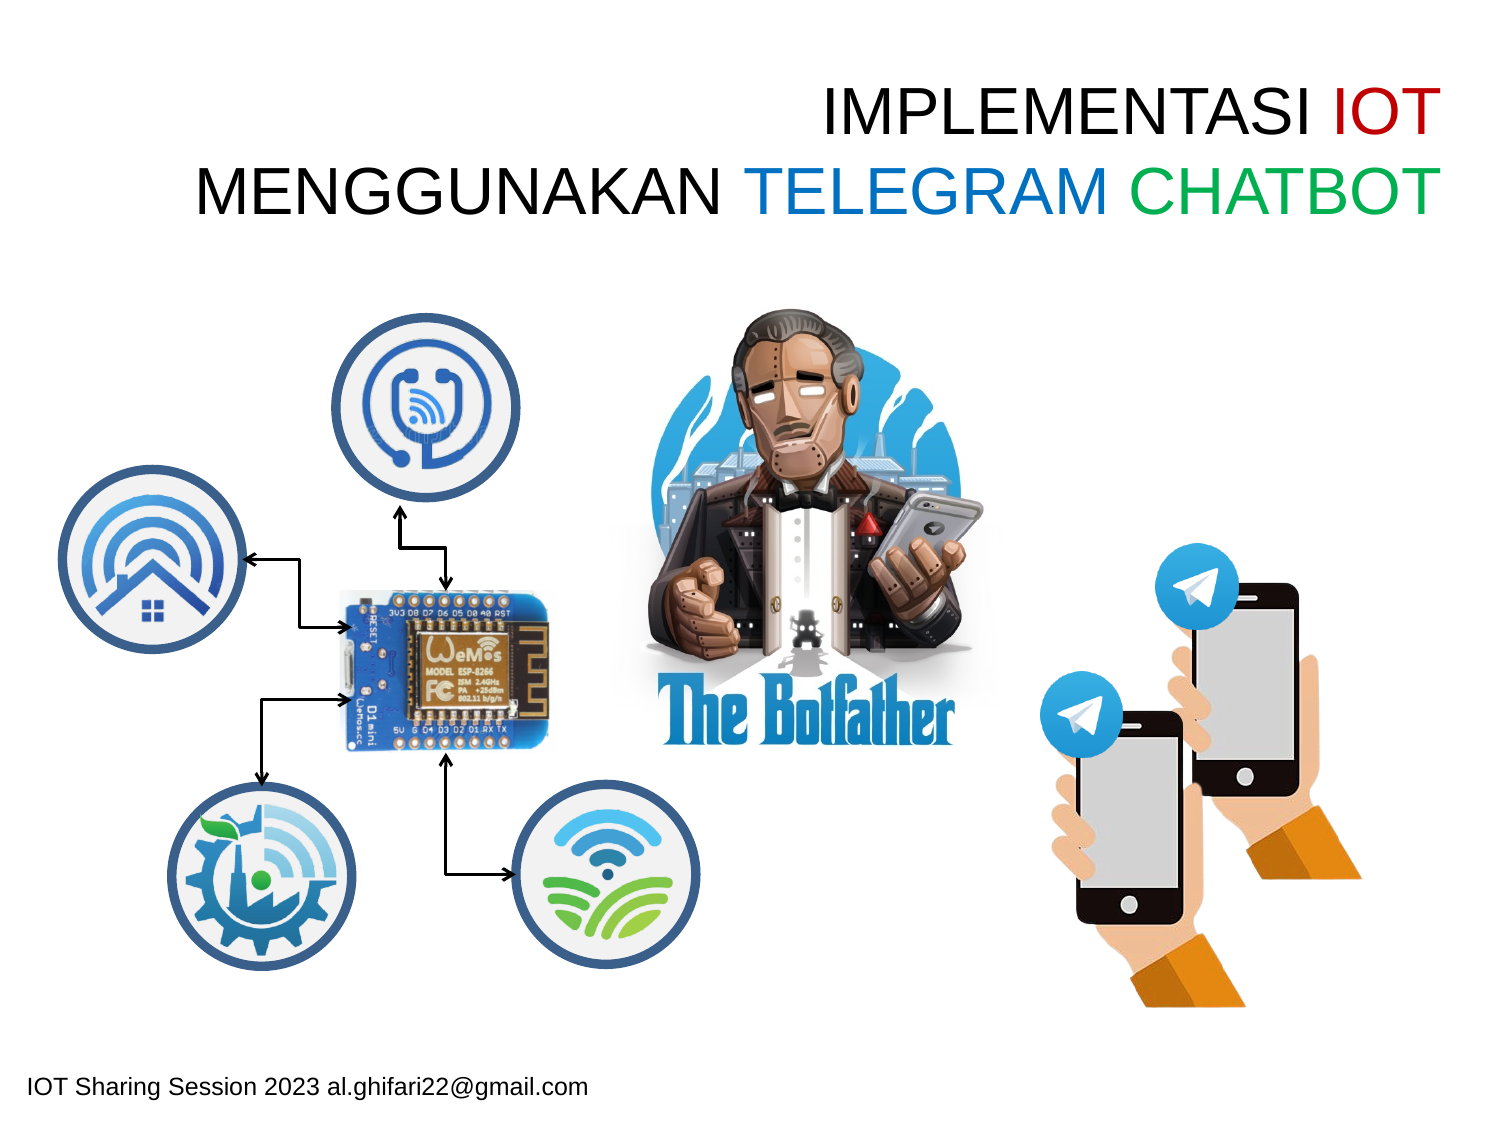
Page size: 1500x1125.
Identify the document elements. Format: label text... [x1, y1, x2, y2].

picture [562, 287, 1051, 776]
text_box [379, 524, 466, 572]
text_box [515, 784, 697, 965]
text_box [335, 317, 517, 498]
text_box IOT Sharing Session 2023 al.ghifari22@gmail.com [11, 1062, 605, 1108]
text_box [962, 671, 1310, 1041]
text_box IMPLEMENTASI IOT MENGGUNAKAN TELEGRAM CHATBOT [179, 60, 1457, 236]
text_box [419, 778, 542, 849]
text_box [171, 786, 352, 967]
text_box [1077, 543, 1426, 913]
picture [335, 561, 556, 782]
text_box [62, 469, 243, 650]
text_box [261, 699, 352, 787]
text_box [242, 559, 352, 628]
